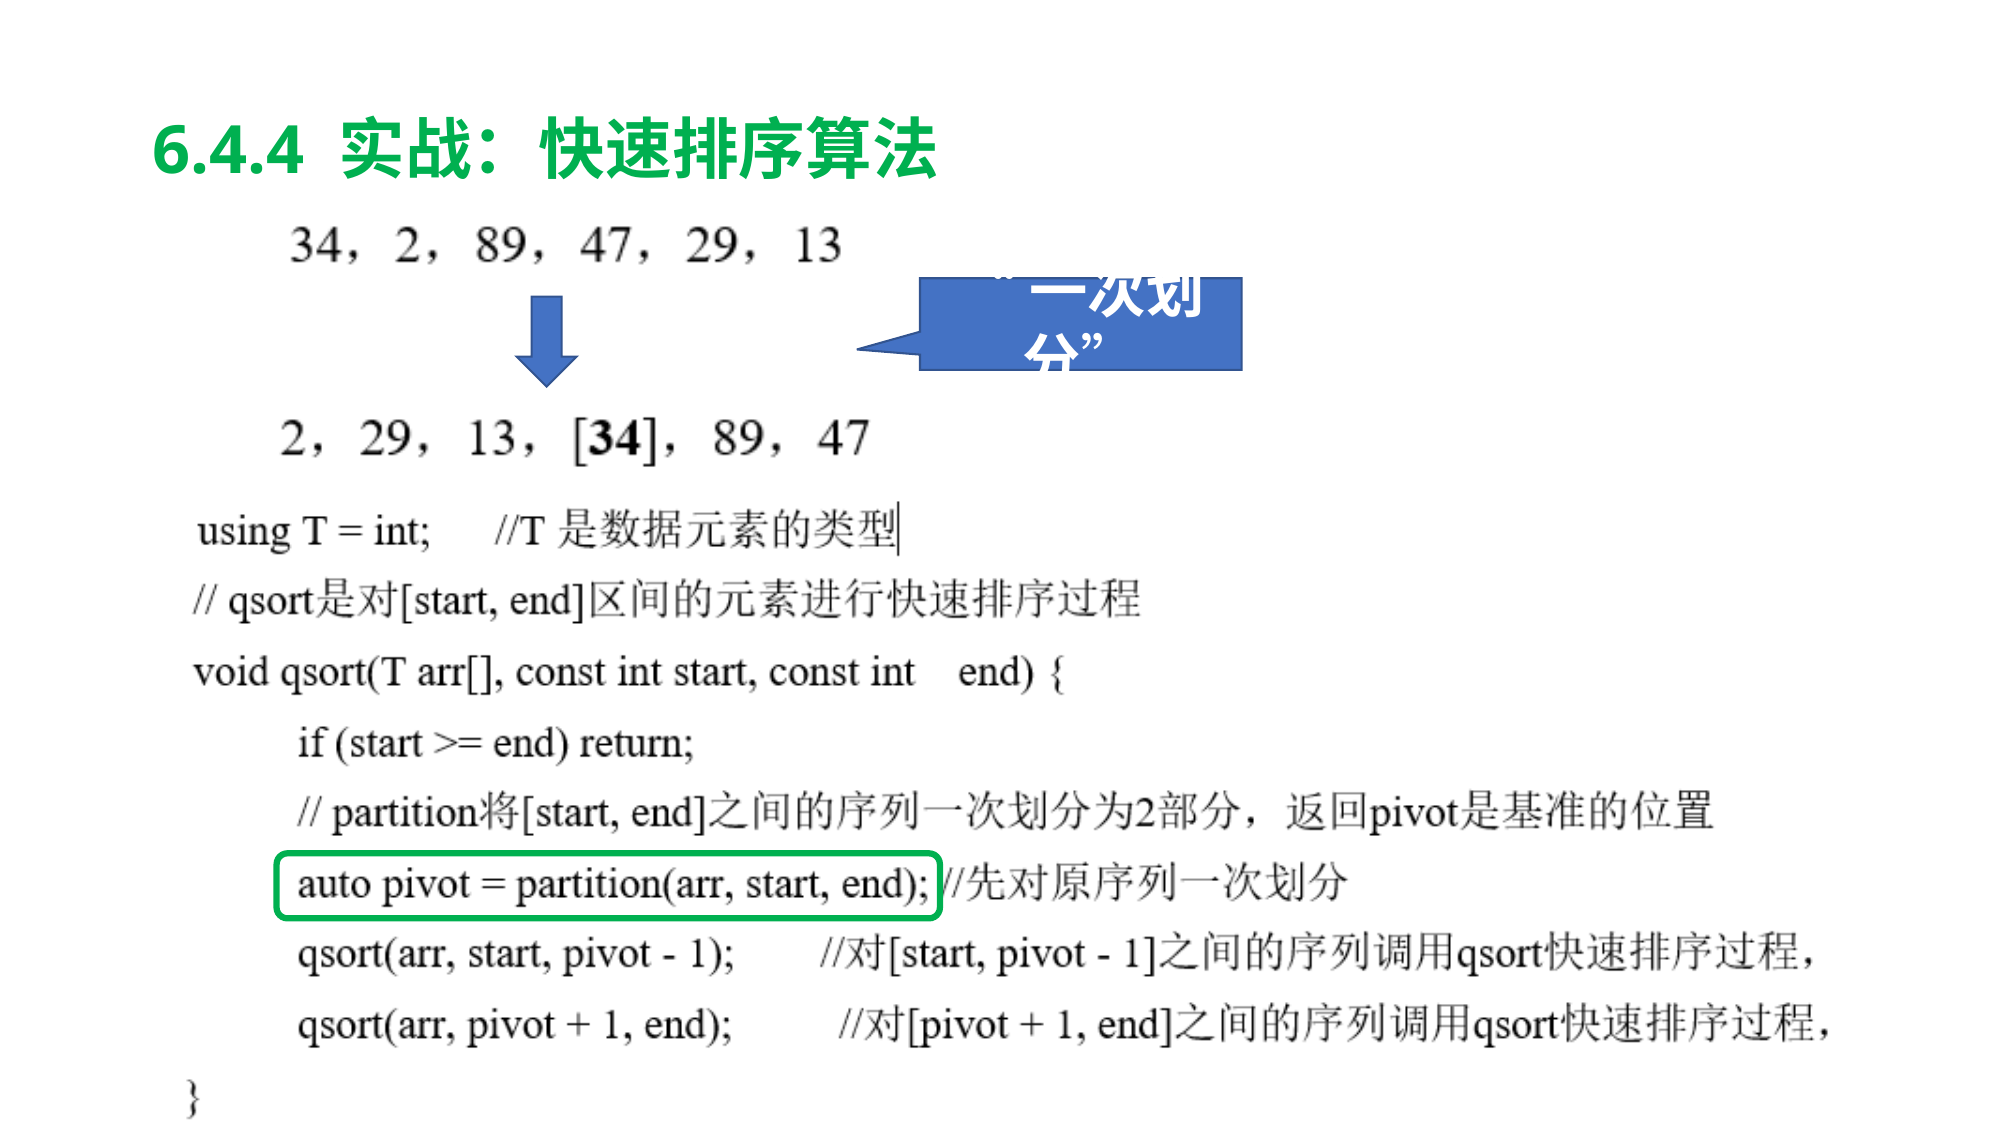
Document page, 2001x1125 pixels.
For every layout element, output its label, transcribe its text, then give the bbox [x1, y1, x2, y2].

picture [271, 202, 885, 474]
title 6.4.4 实战：快速排序算法 [137, 88, 1863, 216]
picture [185, 500, 1841, 1125]
text_box “一次划分” [885, 277, 1243, 371]
